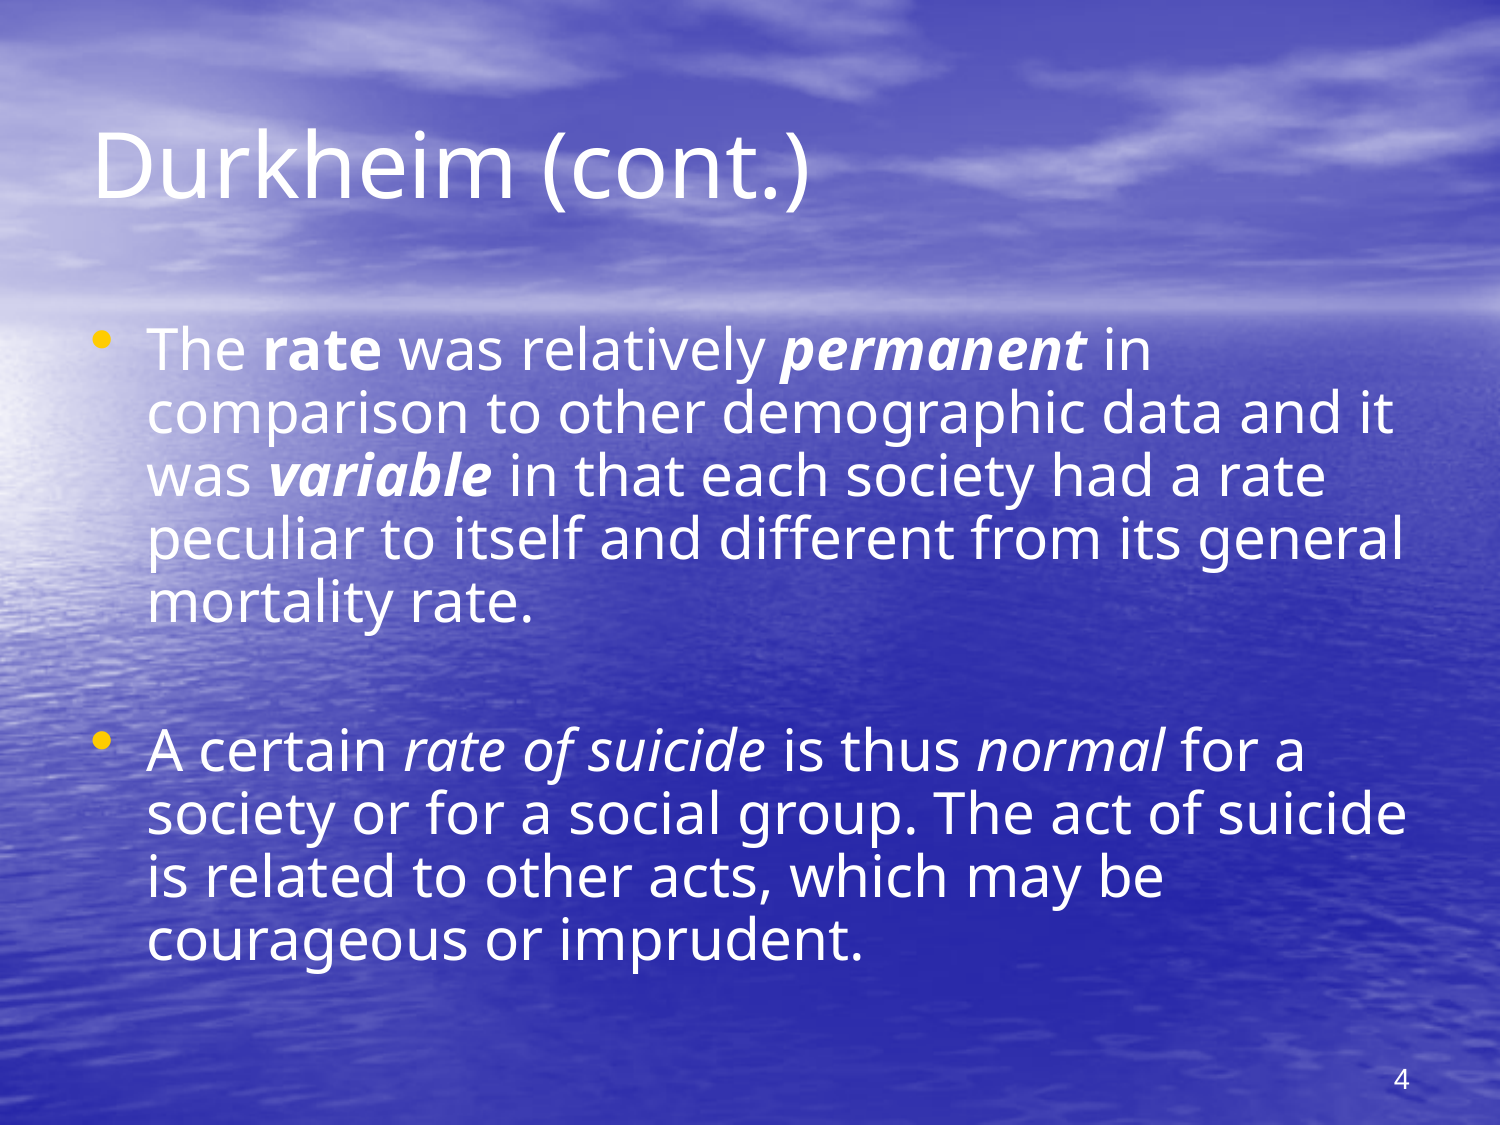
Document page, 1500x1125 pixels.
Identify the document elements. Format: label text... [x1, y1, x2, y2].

slide_number 4 [1074, 1024, 1426, 1103]
title Durkheim (cont.) [74, 47, 1426, 276]
list The rate was relatively permanent in comparison to other demographic data and it was variable in that each society had a rate peculiar to itself and different from its general mortality rate. A certain rate of suicide is thus normal for a society or for a social group. The act of suicide is related to other acts, which may be courageous or imprudent. [74, 312, 1426, 988]
